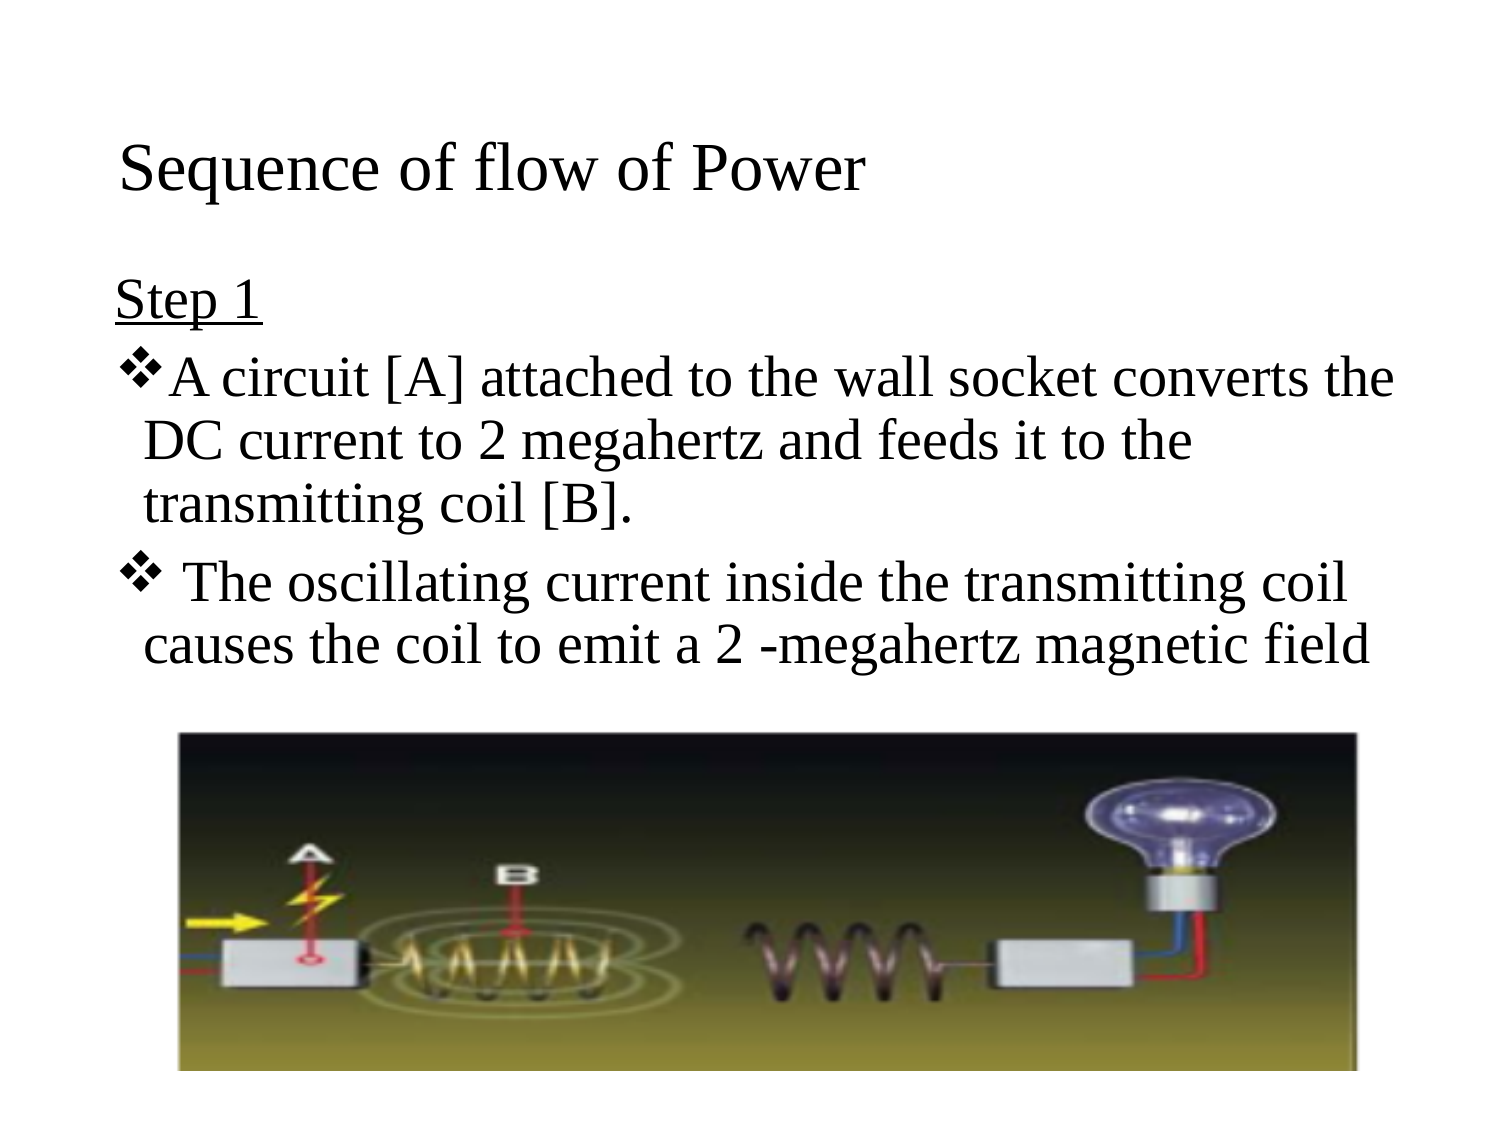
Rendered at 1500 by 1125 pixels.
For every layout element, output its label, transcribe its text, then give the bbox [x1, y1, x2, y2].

list Step 1 A circuit [A] attached to the wall socket converts the DC current to 2 megahertz and feeds it to the transmitting coil [B]. The oscillating current inside the transmitting coil causes the coil to emit a 2 -megahertz magnetic field [99, 260, 1433, 728]
picture [171, 731, 1365, 1071]
title Sequence of flow of Power [103, 59, 1397, 260]
